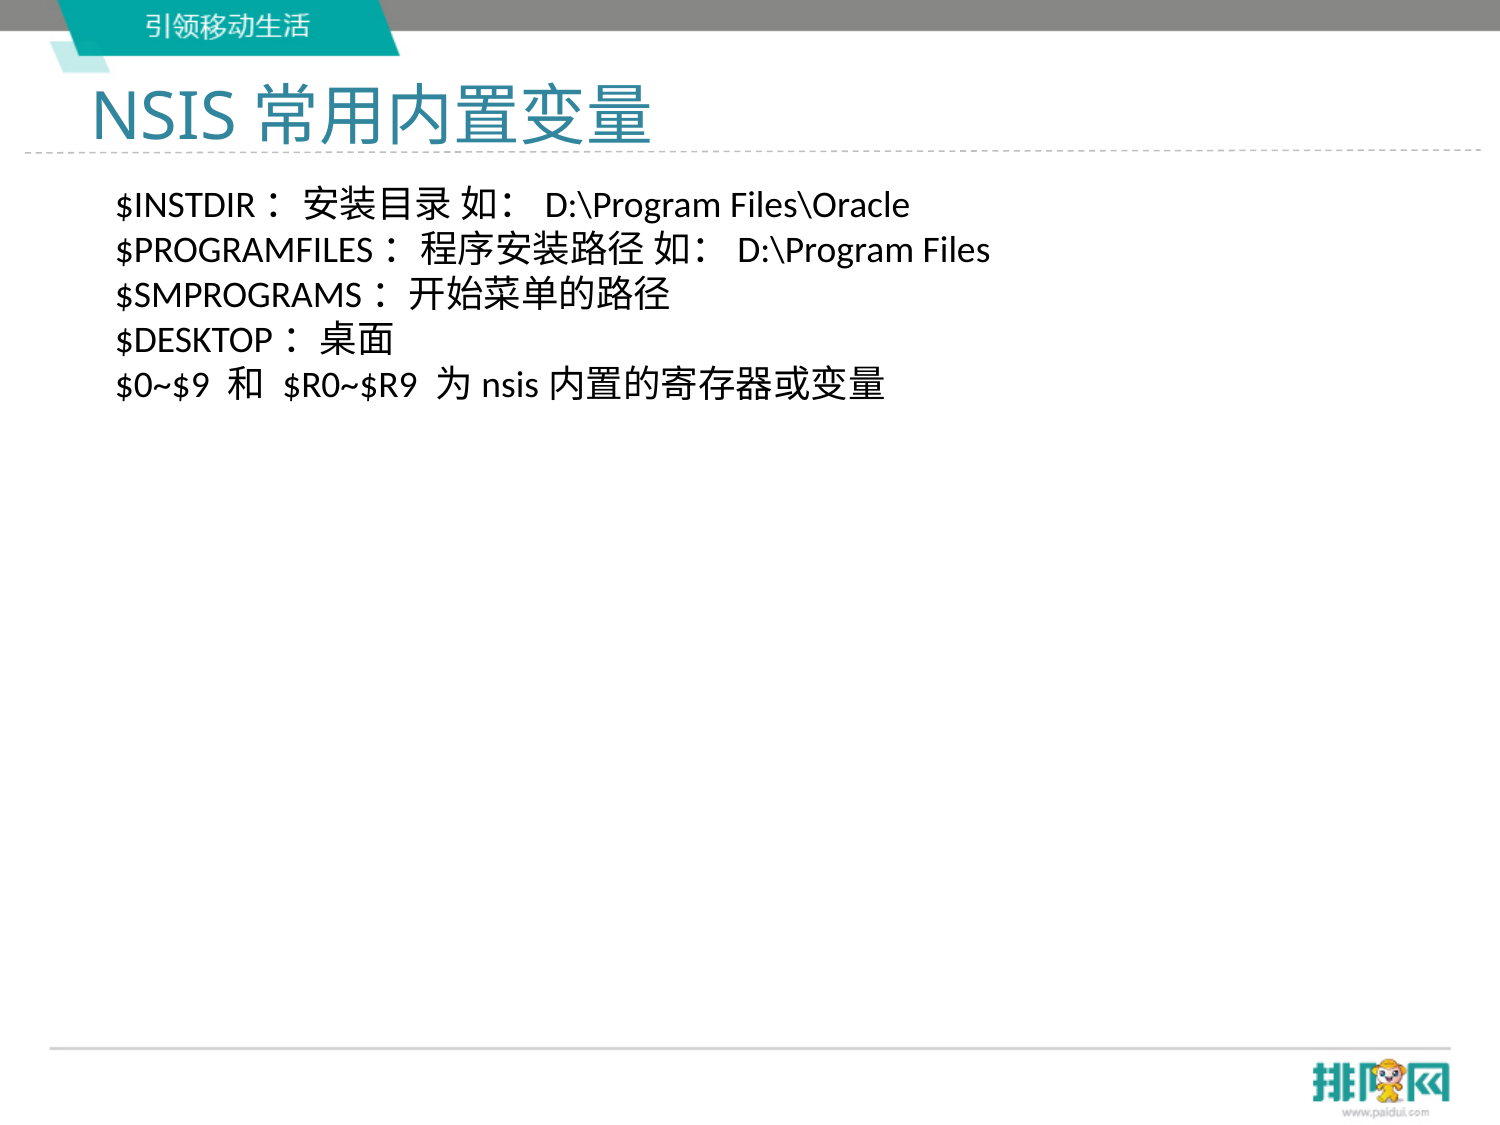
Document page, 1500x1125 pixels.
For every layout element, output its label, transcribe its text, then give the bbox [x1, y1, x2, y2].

text_box $INSTDIR：安装目录 如：D:\Program Files\Oracle $PROGRAMFILES：程序安装路径 如：D:\Program Files $SMPROGRAMS：开始菜单的路径 $DESKTOP：桌面 $0~$9 和 $R0~$R9 为nsis内置的寄存器或变量 [100, 172, 1388, 413]
picture [0, 0, 1500, 1125]
title NSIS常用内置变量 [75, 75, 1375, 150]
